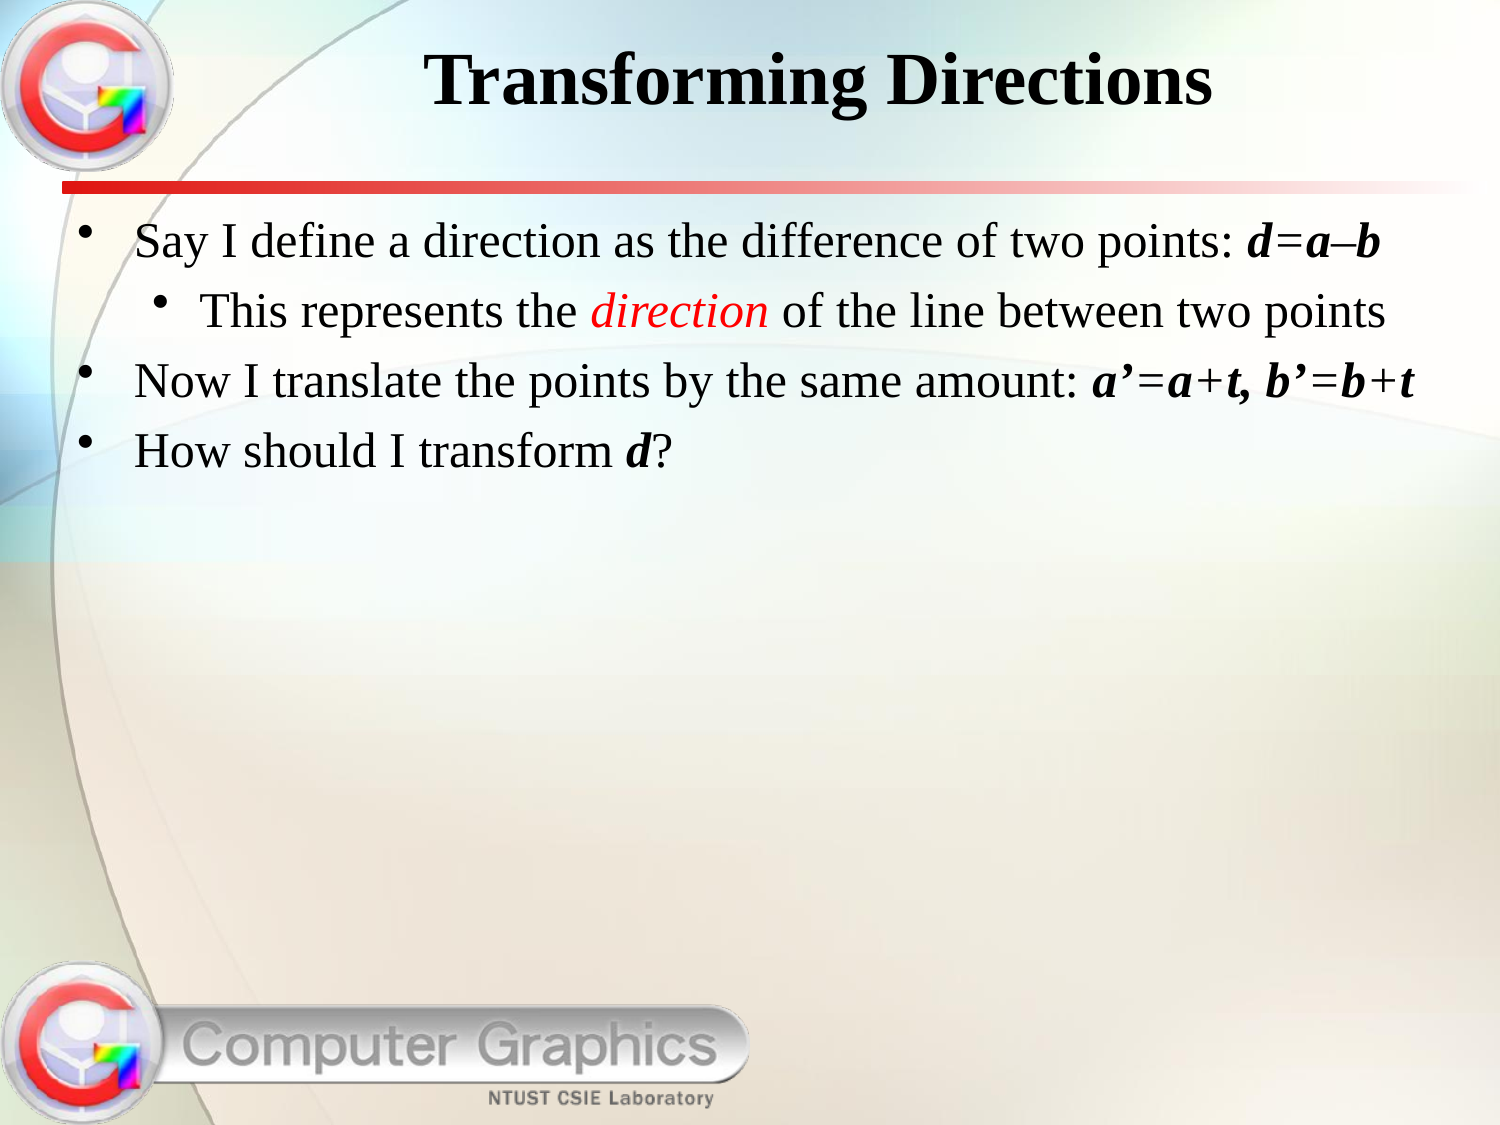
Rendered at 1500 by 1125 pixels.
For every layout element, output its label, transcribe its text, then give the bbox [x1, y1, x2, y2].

list Say I define a direction as the difference of two points: d=a–b This represents the direction of the line between two points Now I translate the points by the same amount: a’=a+t, b’=b+t How should I transform d? [62, 199, 1463, 1001]
picture [0, 0, 1500, 1125]
title Transforming Directions [174, 12, 1463, 138]
